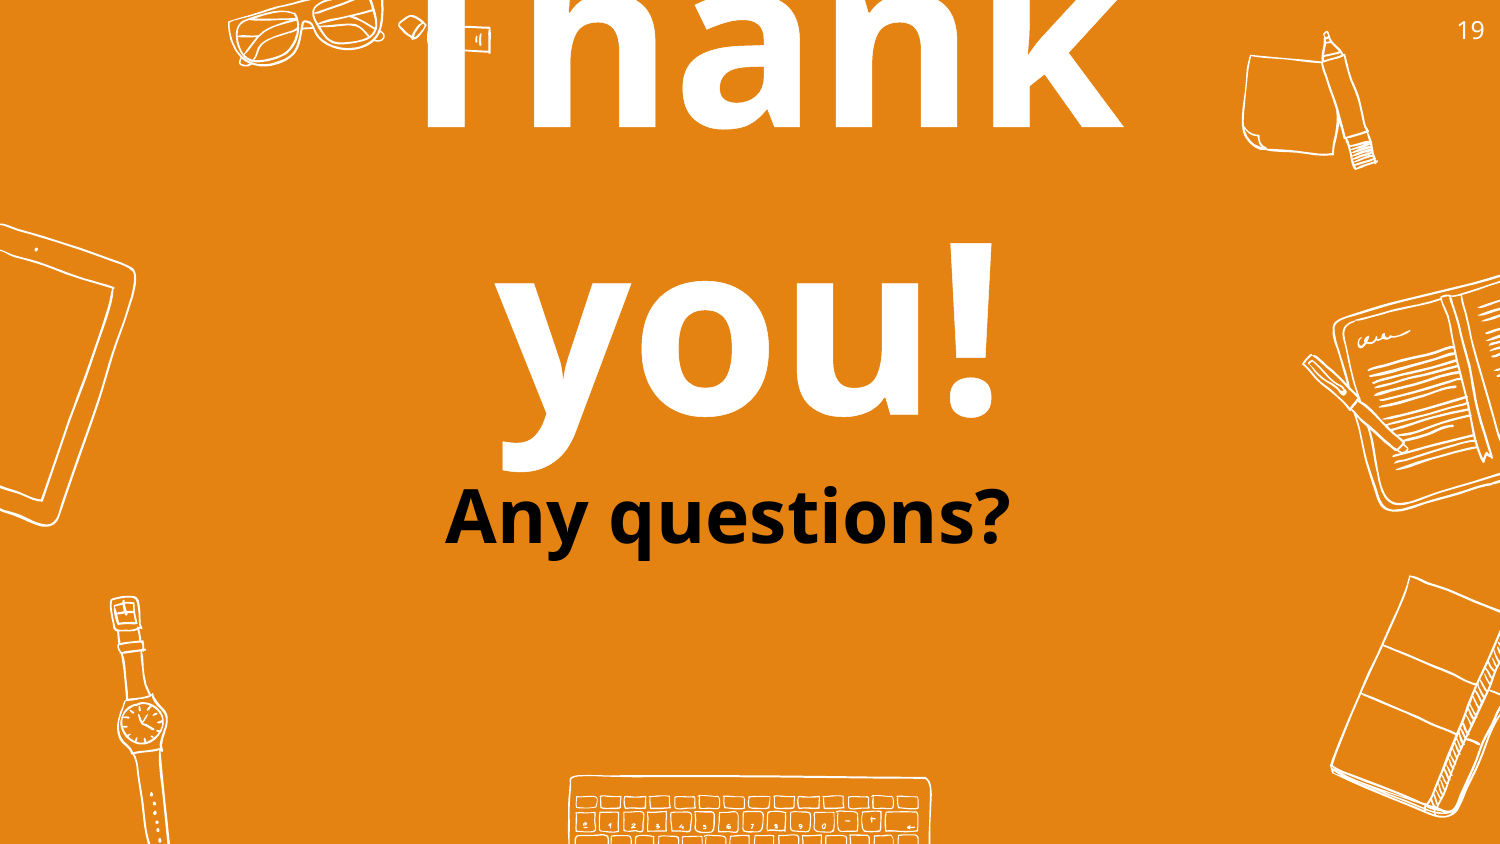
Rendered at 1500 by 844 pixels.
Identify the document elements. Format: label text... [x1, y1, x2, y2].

subtitle Any questions? [260, 453, 1198, 583]
title Thank you! [281, 234, 1219, 478]
slide_number 19 [1435, 0, 1500, 53]
